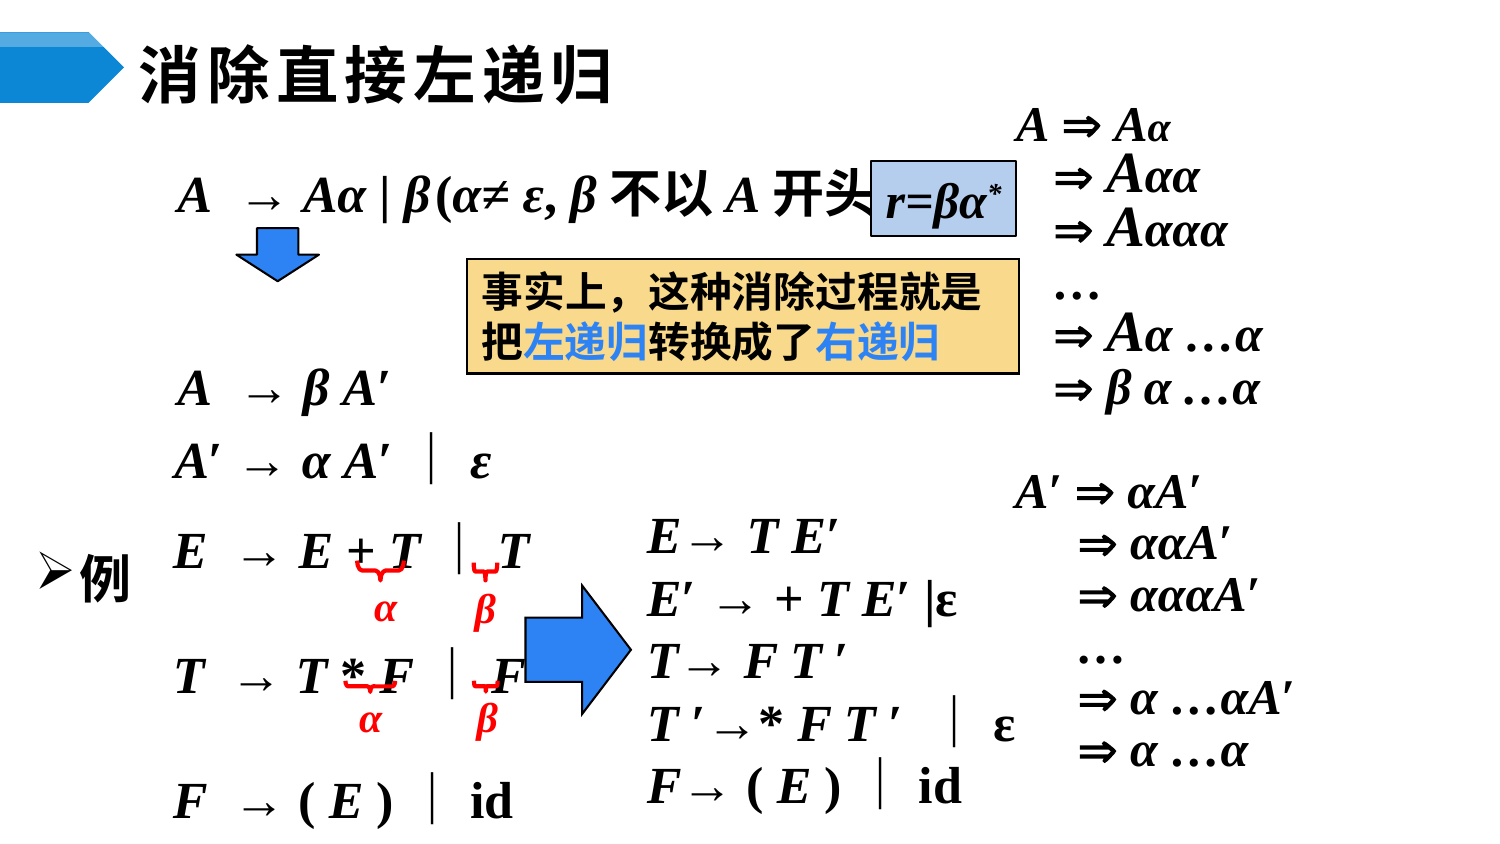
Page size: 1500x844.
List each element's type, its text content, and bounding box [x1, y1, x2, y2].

list A → Aα | β (α≠ ε, β不以A开头) A → β A′ A′ → α A′｜ε 例 [0, 82, 943, 516]
text_box [525, 585, 631, 714]
title 消除直接左递归 [123, 43, 1425, 103]
text_box A′  αA′  ααA′  αααA′ …  α …αA′  α …α [1000, 469, 1311, 784]
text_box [356, 560, 436, 612]
text_box A  Aα  Aαα  Aααα …  Aα …α  β α …α [1001, 102, 1278, 422]
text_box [448, 562, 512, 641]
text_box 事实上，这种消除过程就是把左递归转换成了右递归 [466, 258, 1001, 374]
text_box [344, 680, 533, 735]
text_box E → E + T｜T T → T * F｜F F → ( E )｜id [157, 457, 621, 736]
text_box [235, 226, 321, 283]
text_box r=βα* [870, 160, 1017, 236]
text_box E→ T E′ E′ → + T E′ |ε T→ F T ′ T ′→* F T ′ ｜ε F→ ( E )｜id [631, 504, 1064, 790]
